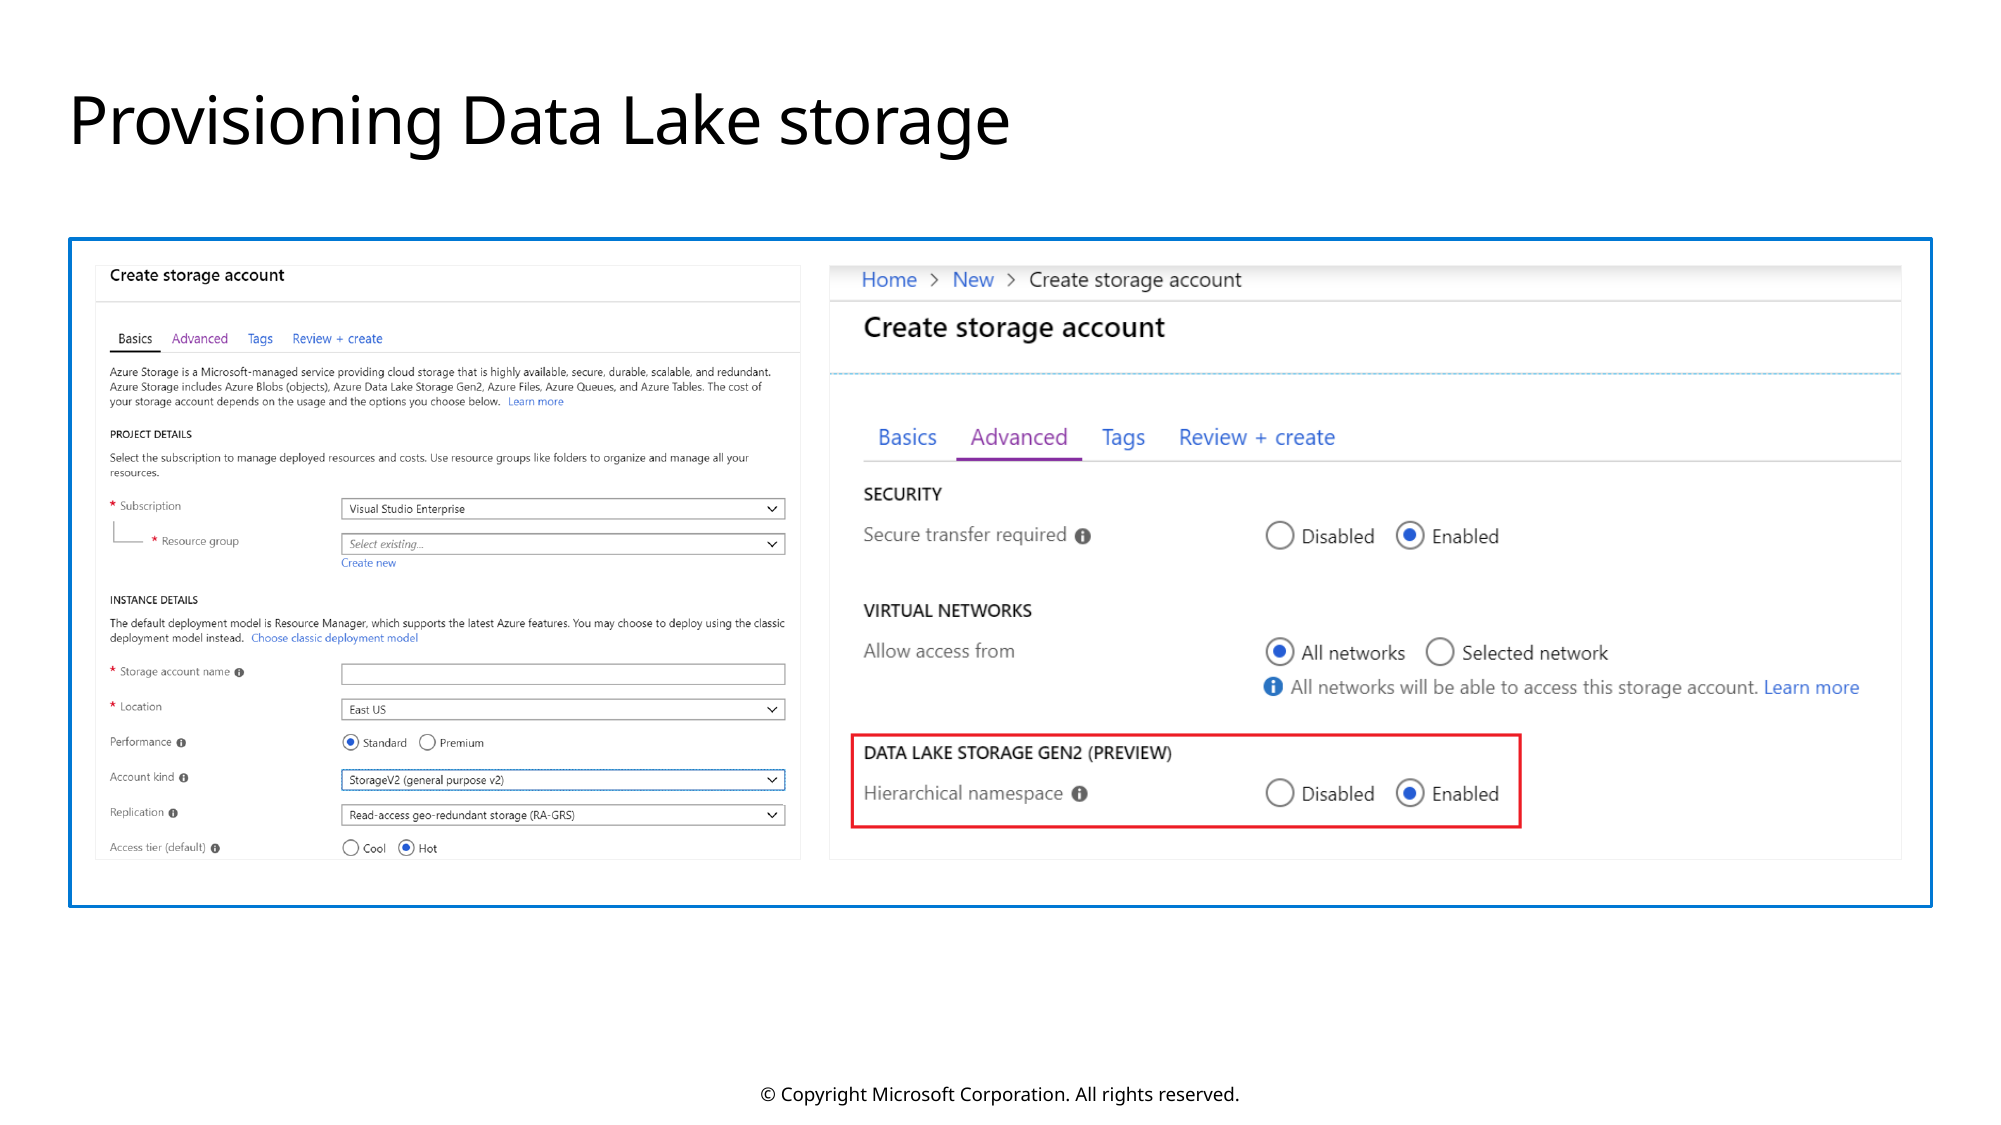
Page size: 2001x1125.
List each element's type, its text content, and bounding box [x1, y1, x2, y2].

text_box [69, 238, 1932, 907]
picture [829, 265, 1903, 860]
title Provisioning Data Lake storage [68, 72, 1930, 184]
picture [95, 265, 801, 860]
